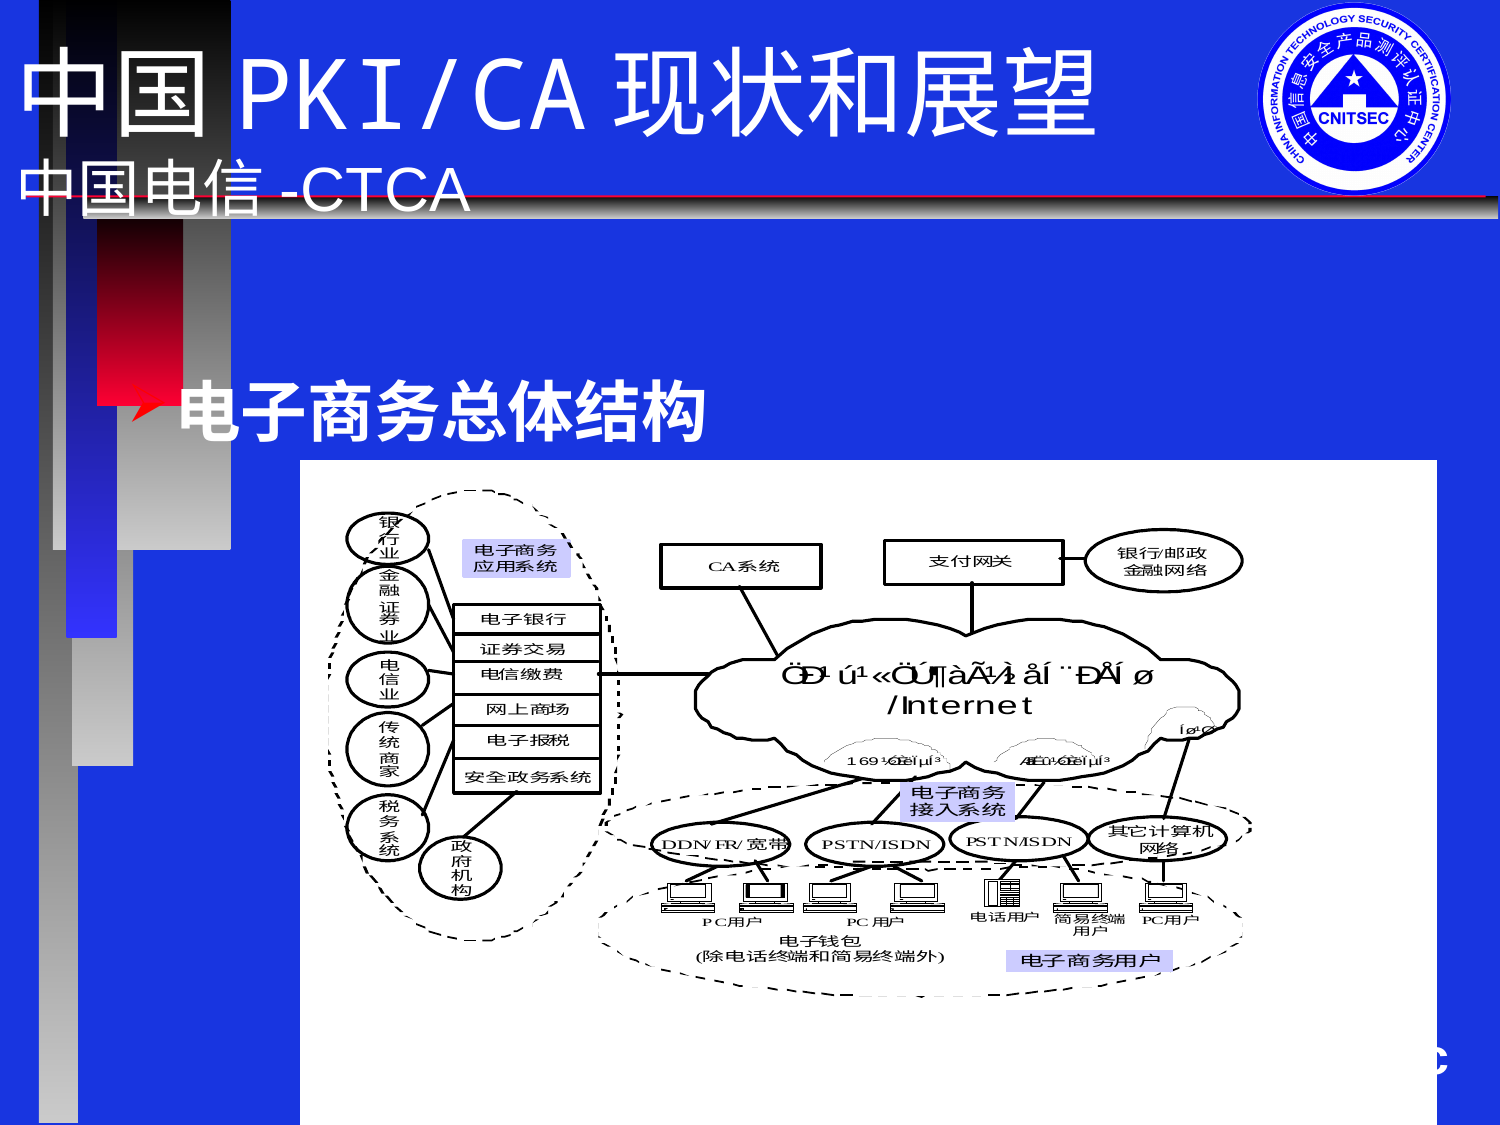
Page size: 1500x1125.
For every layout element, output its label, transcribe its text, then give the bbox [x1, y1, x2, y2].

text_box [0, 0, 1500, 433]
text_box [299, 460, 1438, 1125]
text_box 电子商务总体结构 [112, 474, 299, 788]
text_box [0, 433, 1500, 474]
